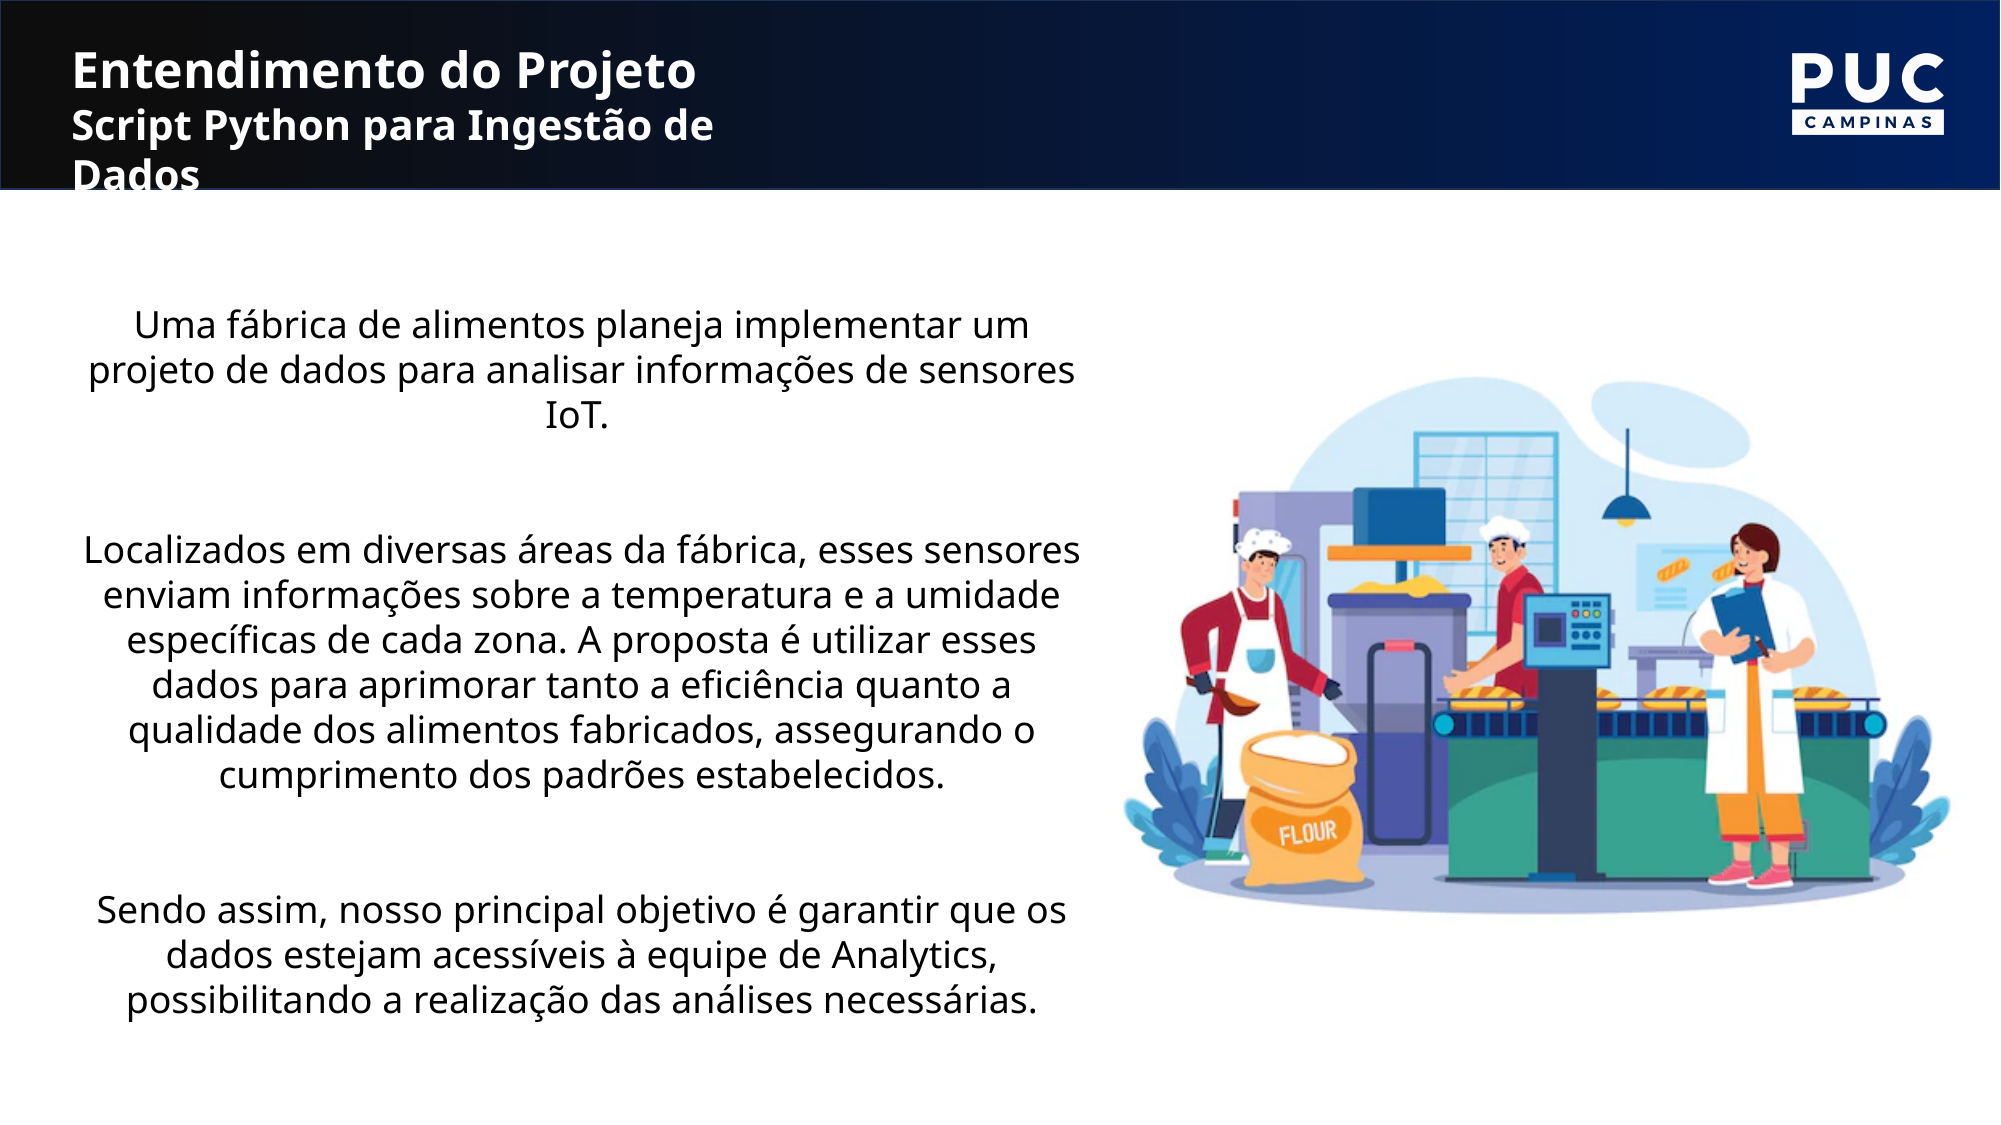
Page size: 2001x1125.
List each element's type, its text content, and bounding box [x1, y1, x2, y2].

picture [1792, 53, 1944, 135]
picture [1108, 356, 1964, 929]
text_box [0, 0, 2000, 190]
text_box Uma fábrica de alimentos planeja implementar um projeto de dados para analisar informações de sensores IoT. Localizados em diversas áreas da fábrica, esses sensores enviam informações sobre a temperatura e a umidade específicas de cada zona. A proposta é utilizar esses dados para aprimorar tanto a eficiência quanto a qualidade dos alimentos fabricados, assegurando o cumprimento dos padrões estabelecidos. Sendo assim, nosso principal objetivo é garantir que os dados estejam acessíveis à equipe de Analytics, possibilitando a realização das análises necessárias. [56, 294, 1108, 1029]
text_box Entendimento do Projeto Script Python para Ingestão de Dados [56, 31, 844, 206]
